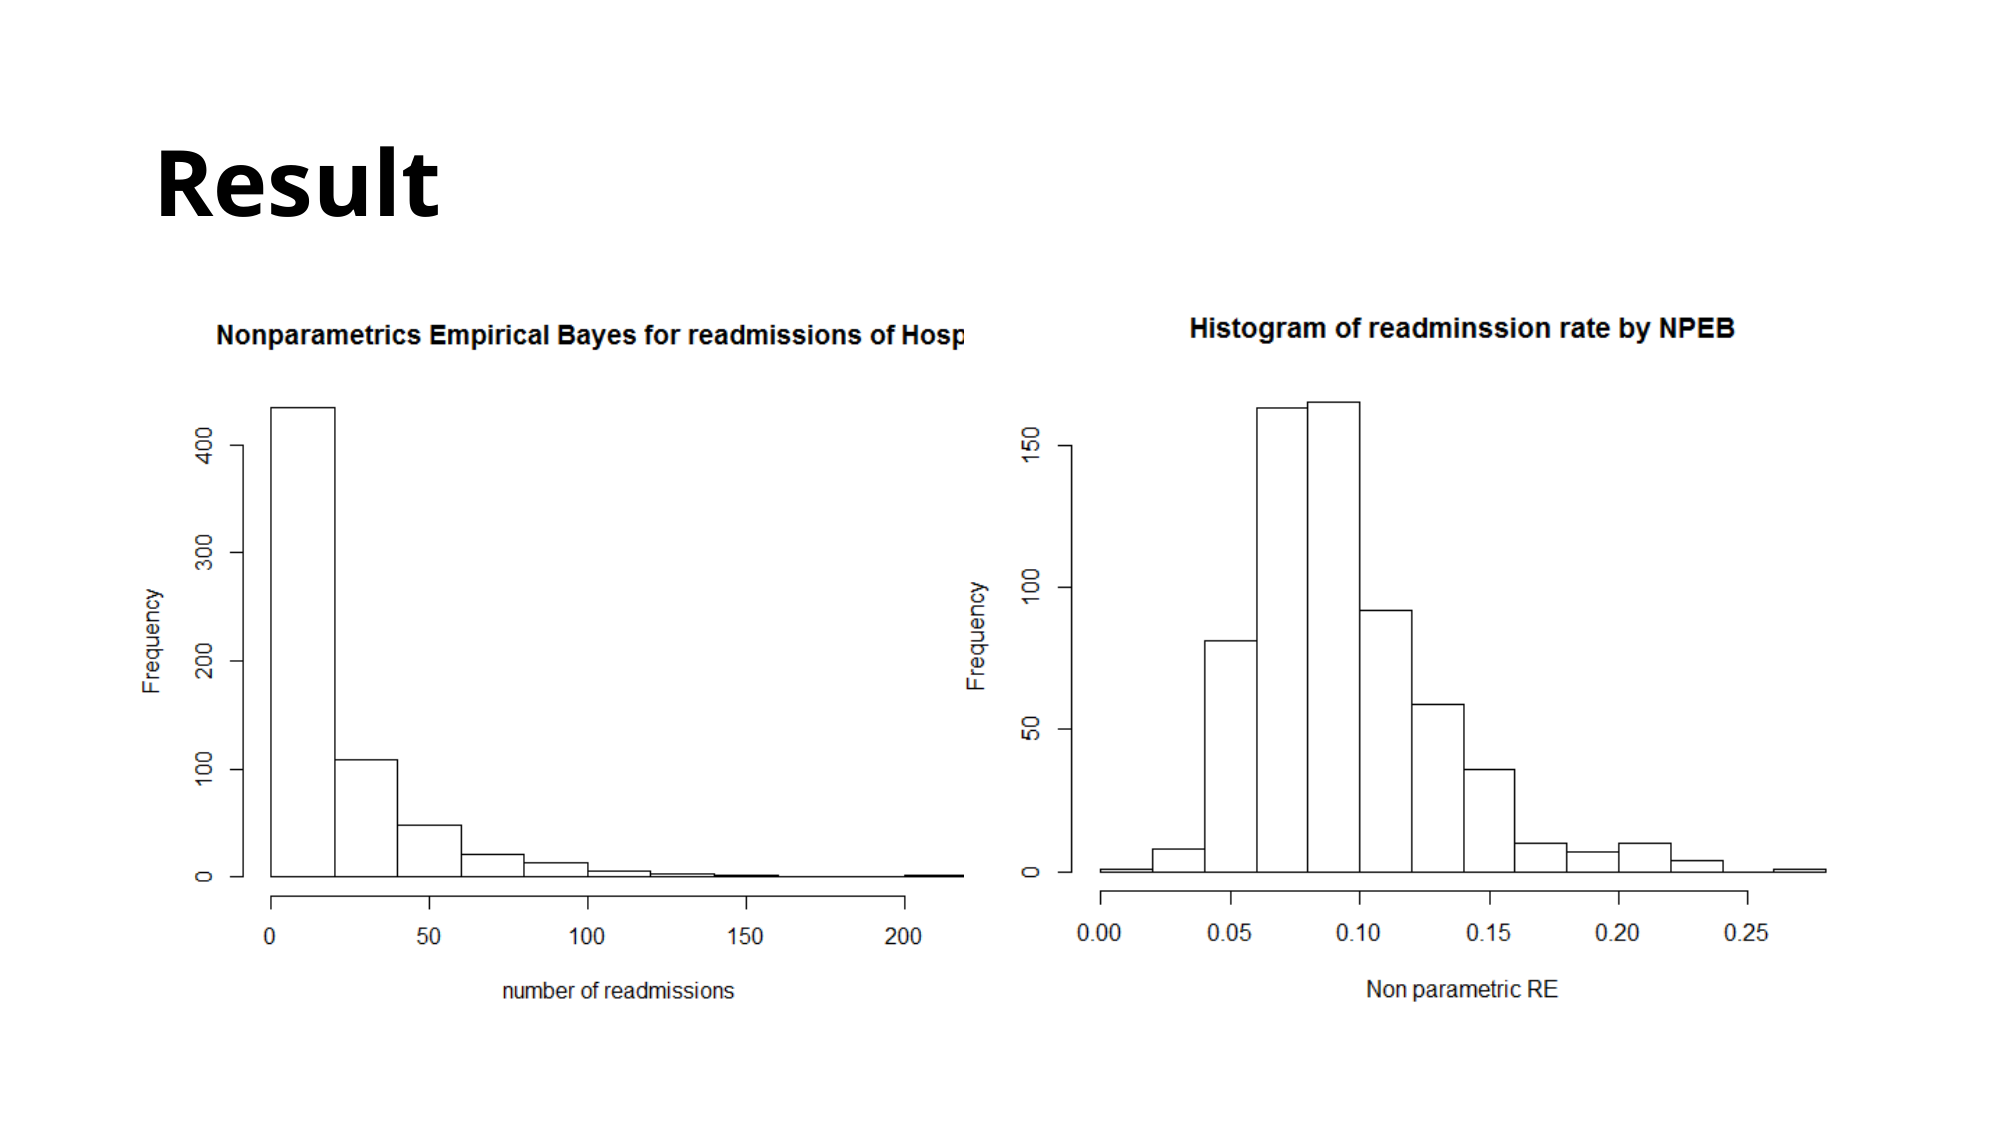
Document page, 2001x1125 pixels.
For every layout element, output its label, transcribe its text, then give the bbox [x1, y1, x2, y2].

picture [137, 299, 1863, 1014]
text_box Result [138, 77, 1864, 295]
